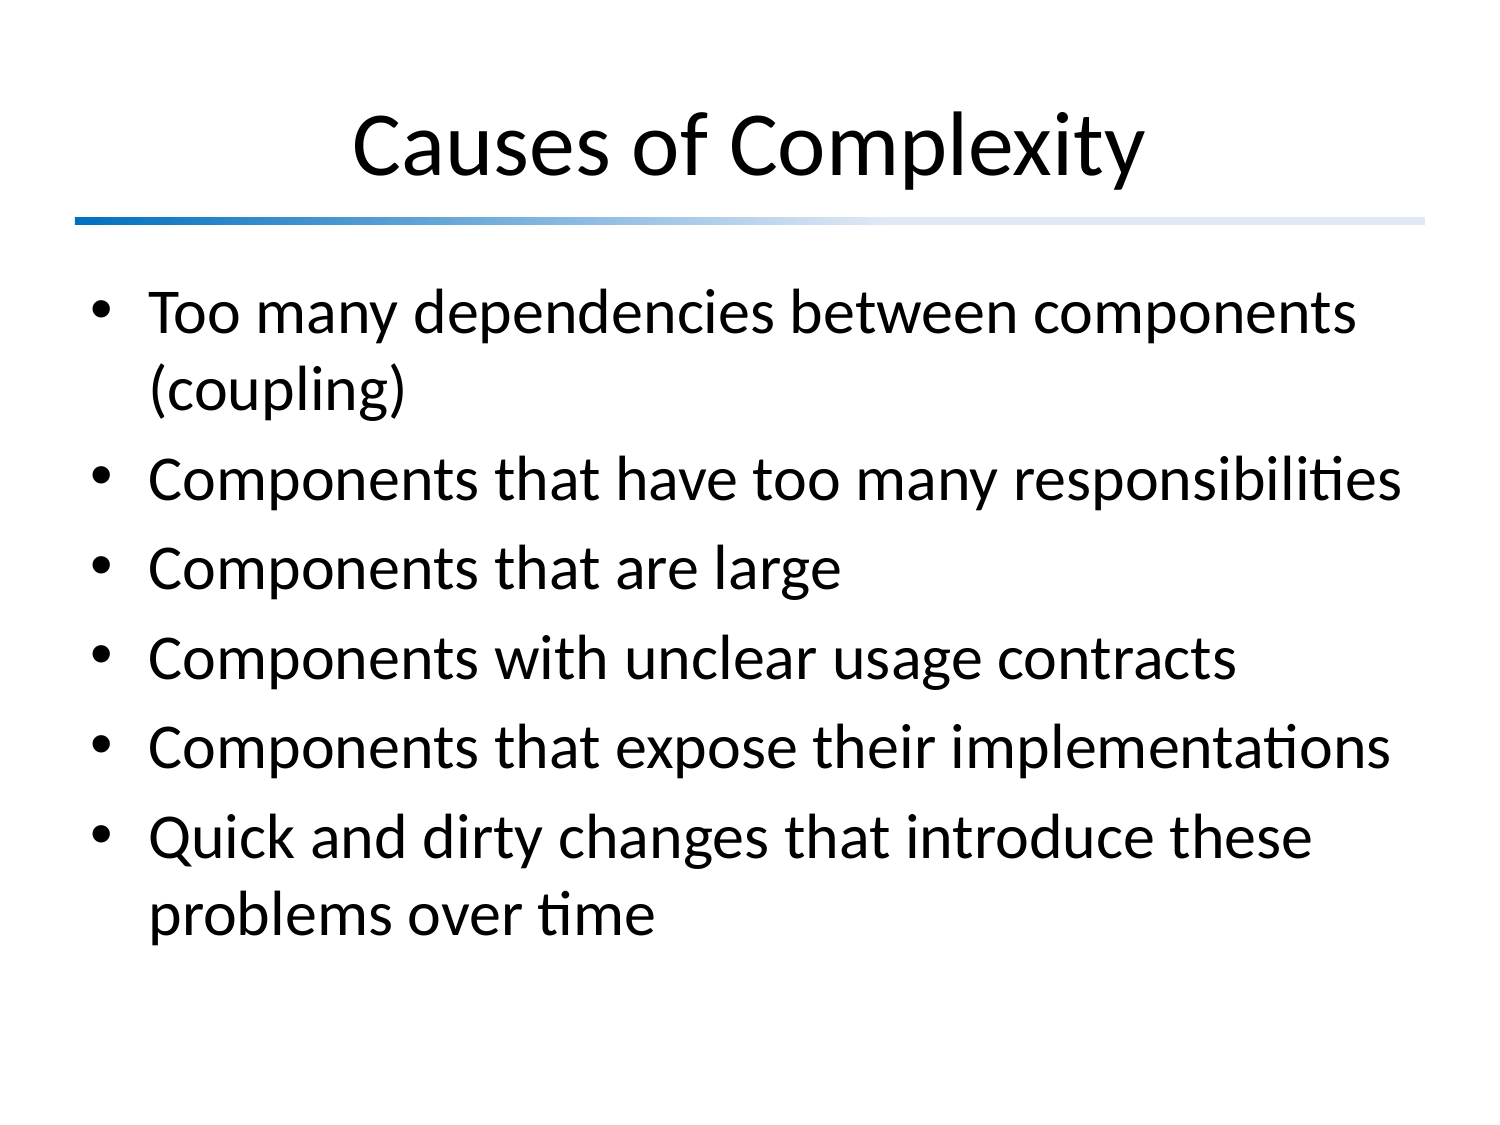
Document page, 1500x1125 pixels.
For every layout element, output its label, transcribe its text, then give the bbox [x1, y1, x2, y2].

title Causes of Complexity [75, 45, 1425, 233]
list Too many dependencies between components (coupling) Components that have too many responsibilities Components that are large Components with unclear usage contracts Components that expose their implementations Quick and dirty changes that introduce these problems over time [75, 262, 1438, 1005]
